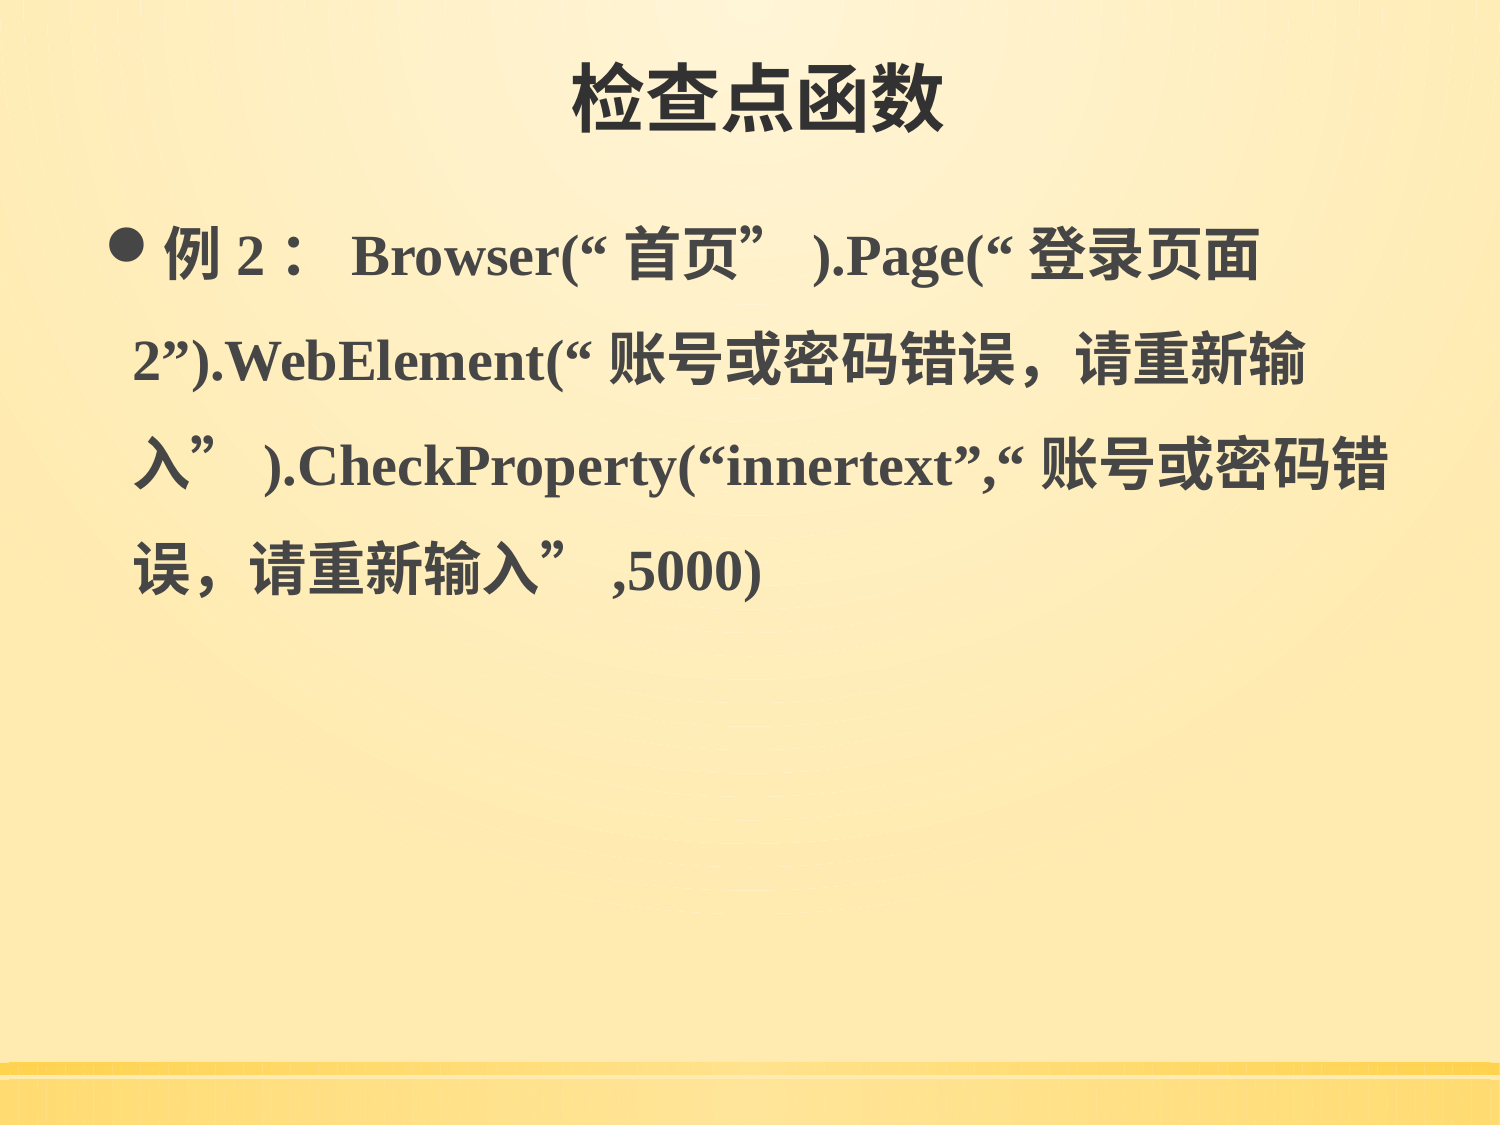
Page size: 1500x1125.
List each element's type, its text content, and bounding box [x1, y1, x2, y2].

title 检查点函数 [80, 18, 1436, 150]
list 例2：Browser(“首页”).Page(“登录页面2”).WebElement(“账号或密码错误，请重新输入”).CheckProperty(“innertext”,“账号或密码错误，请重新输入”,5000) [83, 174, 1439, 962]
